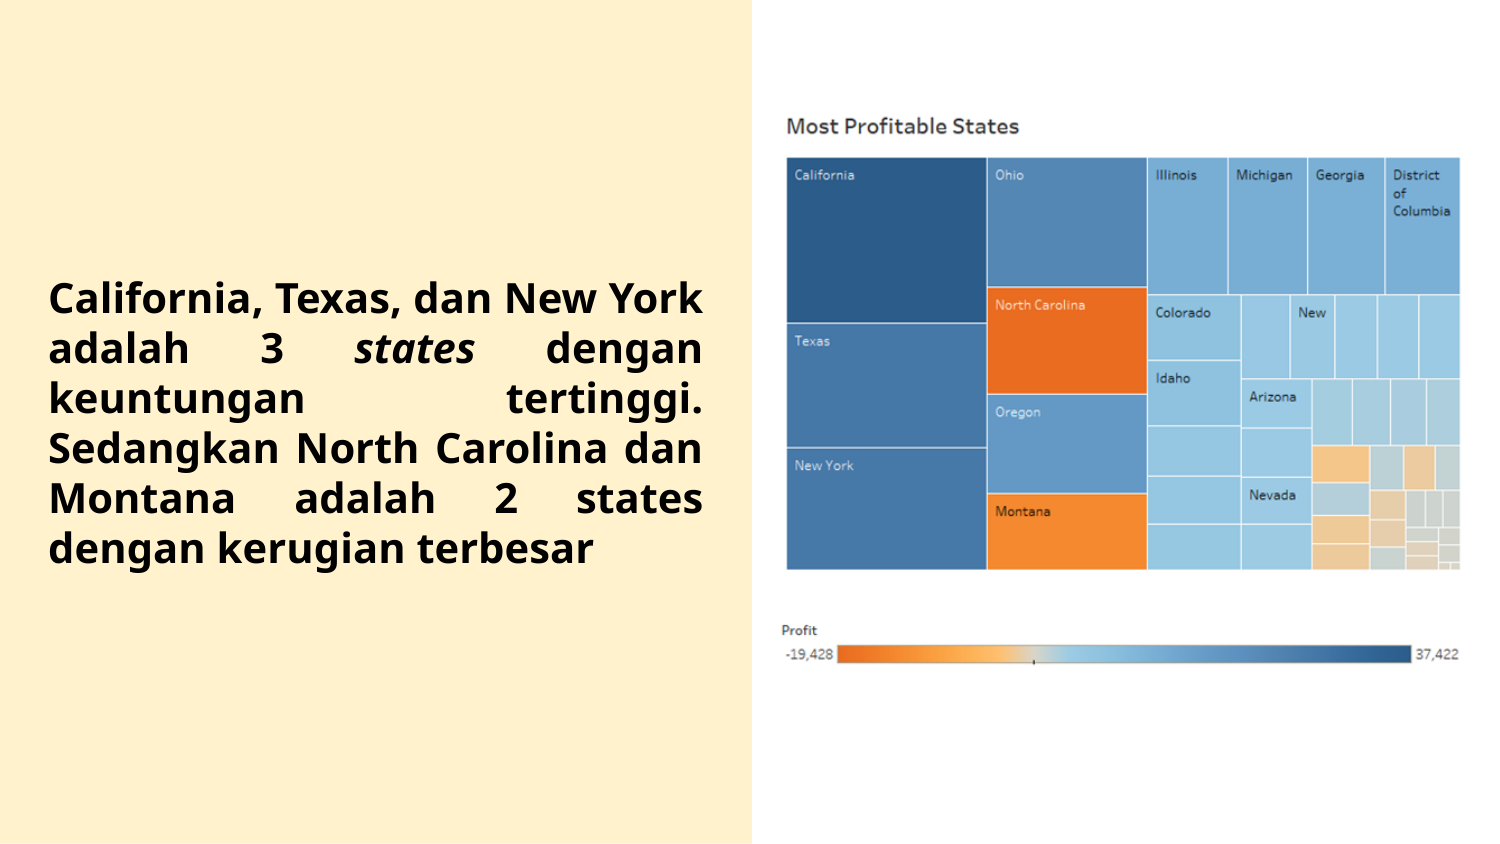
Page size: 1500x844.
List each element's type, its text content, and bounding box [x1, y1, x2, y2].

picture [775, 101, 1474, 717]
text_box California, Texas, dan New York adalah 3 states dengan keuntungan tertinggi. Sedangkan North Carolina dan Montana adalah 2 states dengan kerugian terbesar [33, 34, 719, 810]
text_box [0, 0, 752, 844]
